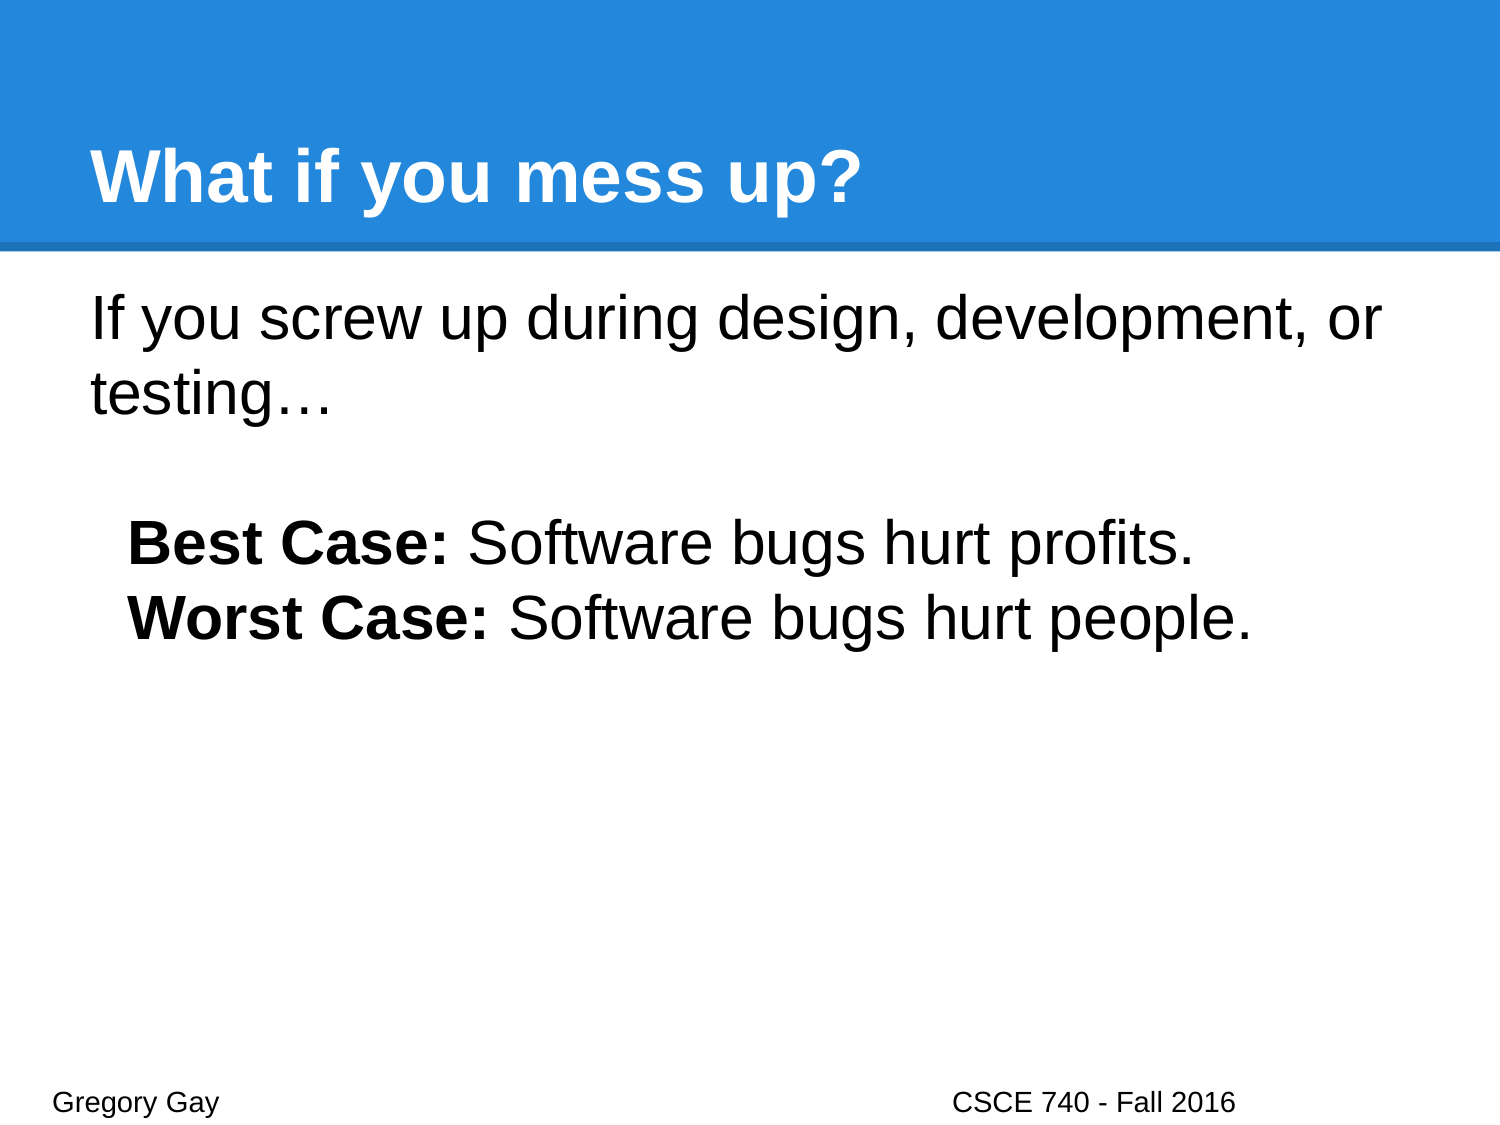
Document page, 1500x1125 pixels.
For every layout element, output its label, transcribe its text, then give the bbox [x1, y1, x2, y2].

list If you screw up during design, development, or testing… Best Case: Software bugs hurt profits. Worst Case: Software bugs hurt people. [75, 262, 1425, 1068]
title What if you mess up? [75, 45, 1425, 233]
text_box Gregory Gay CSCE 740 - Fall 2016 8 [37, 1068, 1463, 1114]
